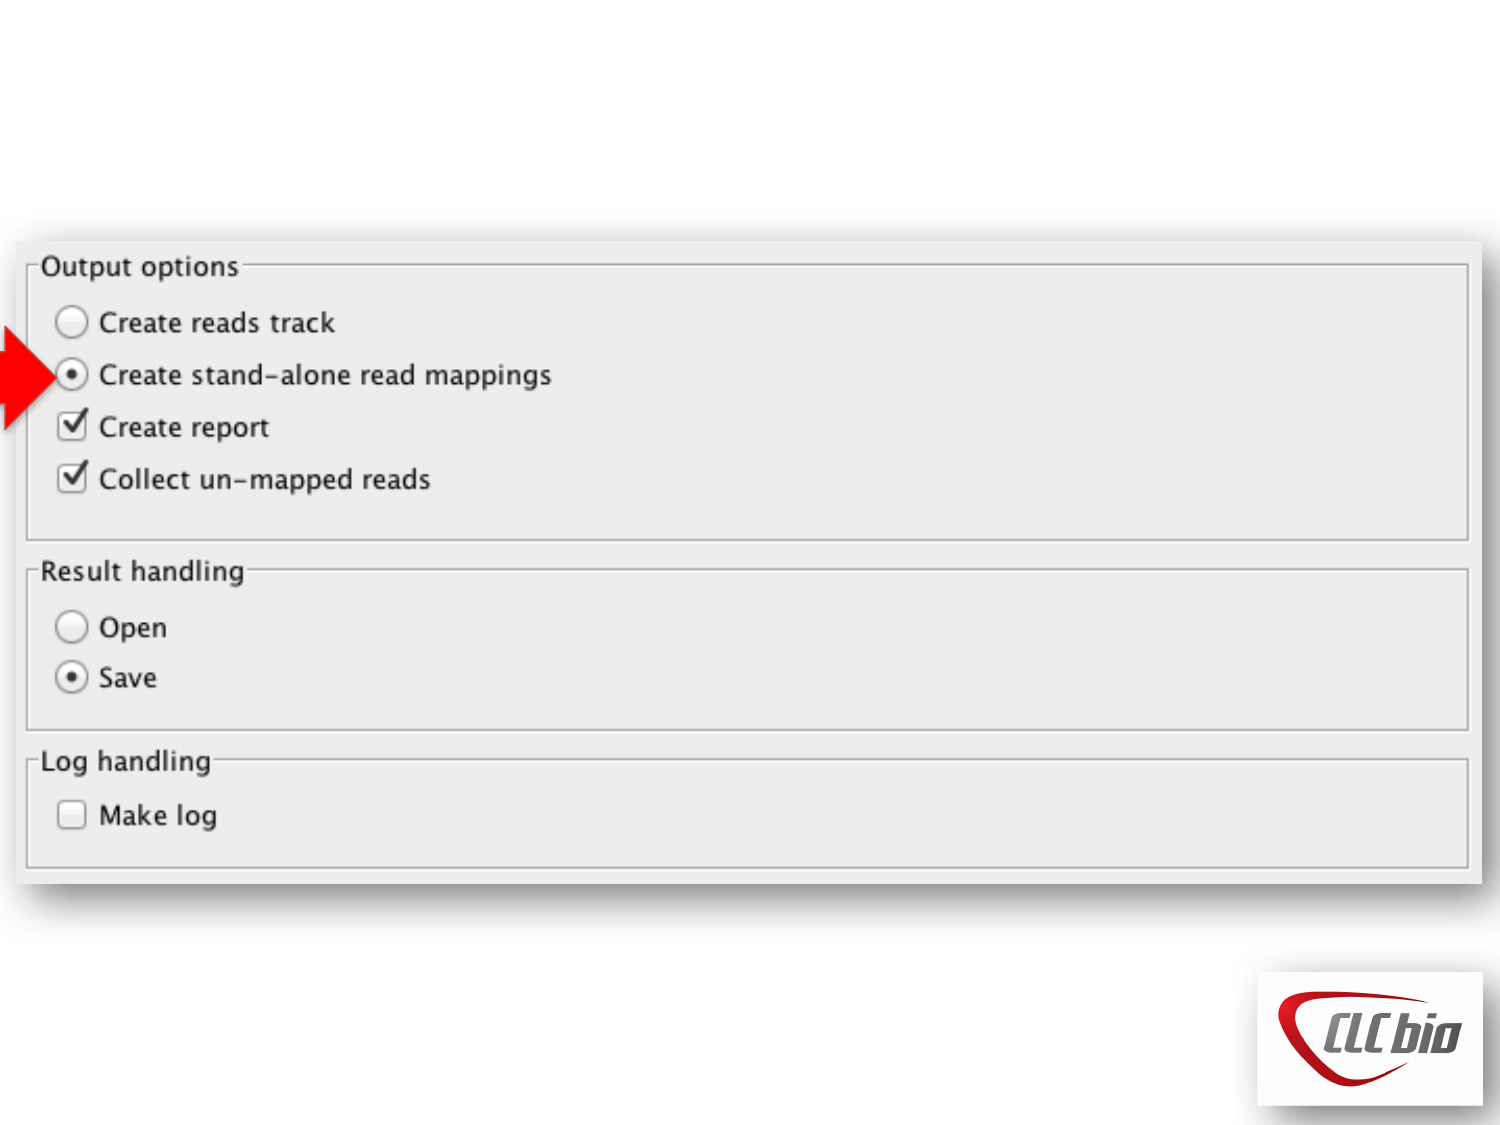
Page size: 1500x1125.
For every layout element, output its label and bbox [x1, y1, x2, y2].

picture [16, 241, 1482, 884]
picture [1257, 972, 1483, 1106]
text_box [0, 325, 11, 431]
